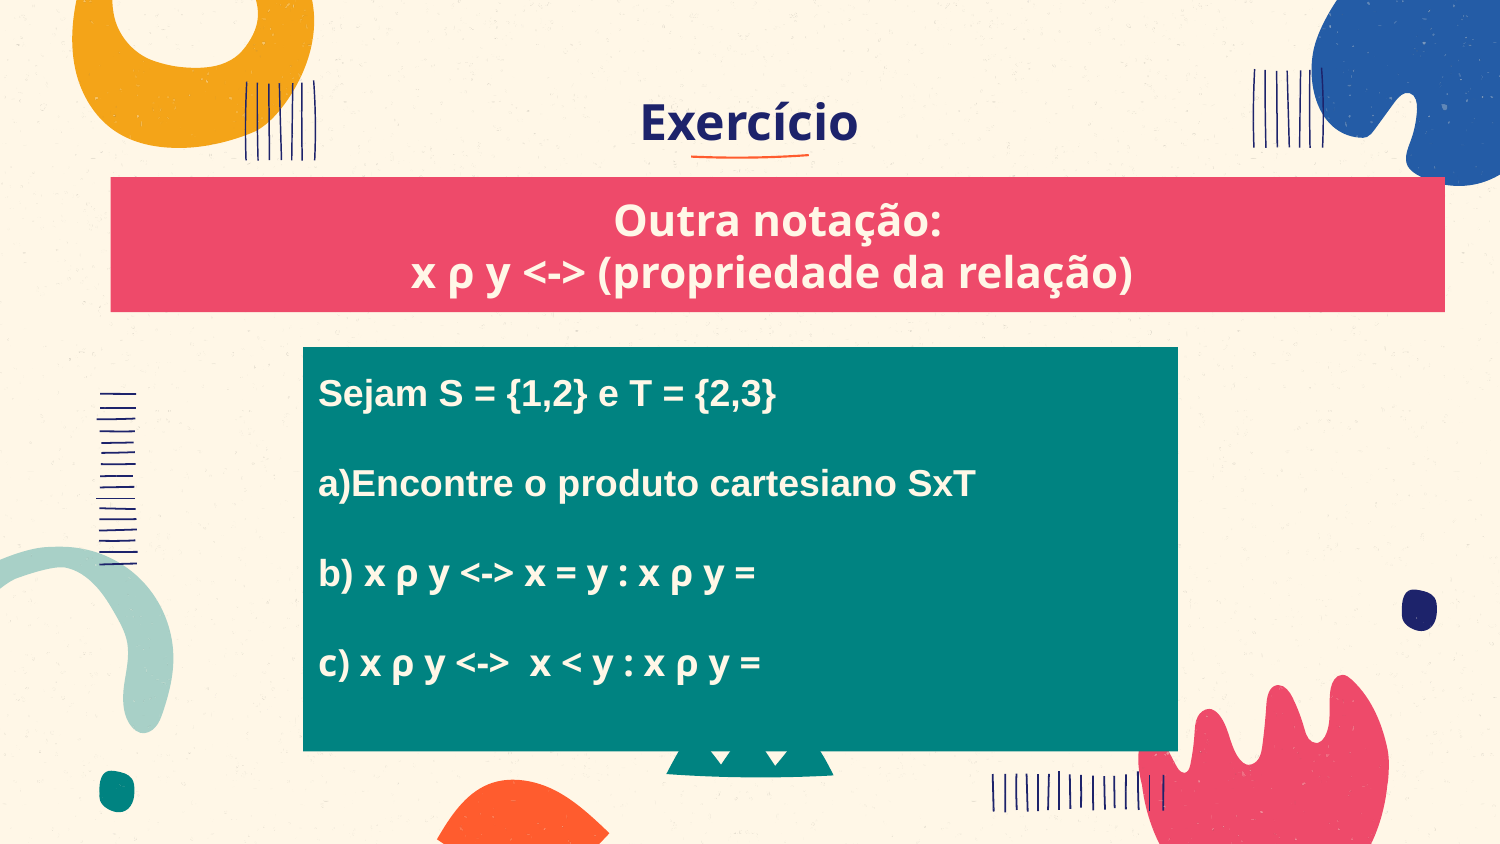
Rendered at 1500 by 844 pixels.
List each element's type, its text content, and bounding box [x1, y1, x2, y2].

text_box [666, 752, 834, 778]
title Exercício [290, 82, 1210, 158]
text_box [691, 154, 809, 159]
picture [0, 0, 1500, 844]
text_box Outra notação: x ρ y <-> (propriedade da relação) [110, 177, 1445, 313]
text_box Sejam S = {1,2} e T = {2,3} a)Encontre o produto cartesiano SxT b) x ρ y <-> x = y : x ρ y = c) x ρ y <-> x < y : x ρ y = [303, 347, 1178, 752]
